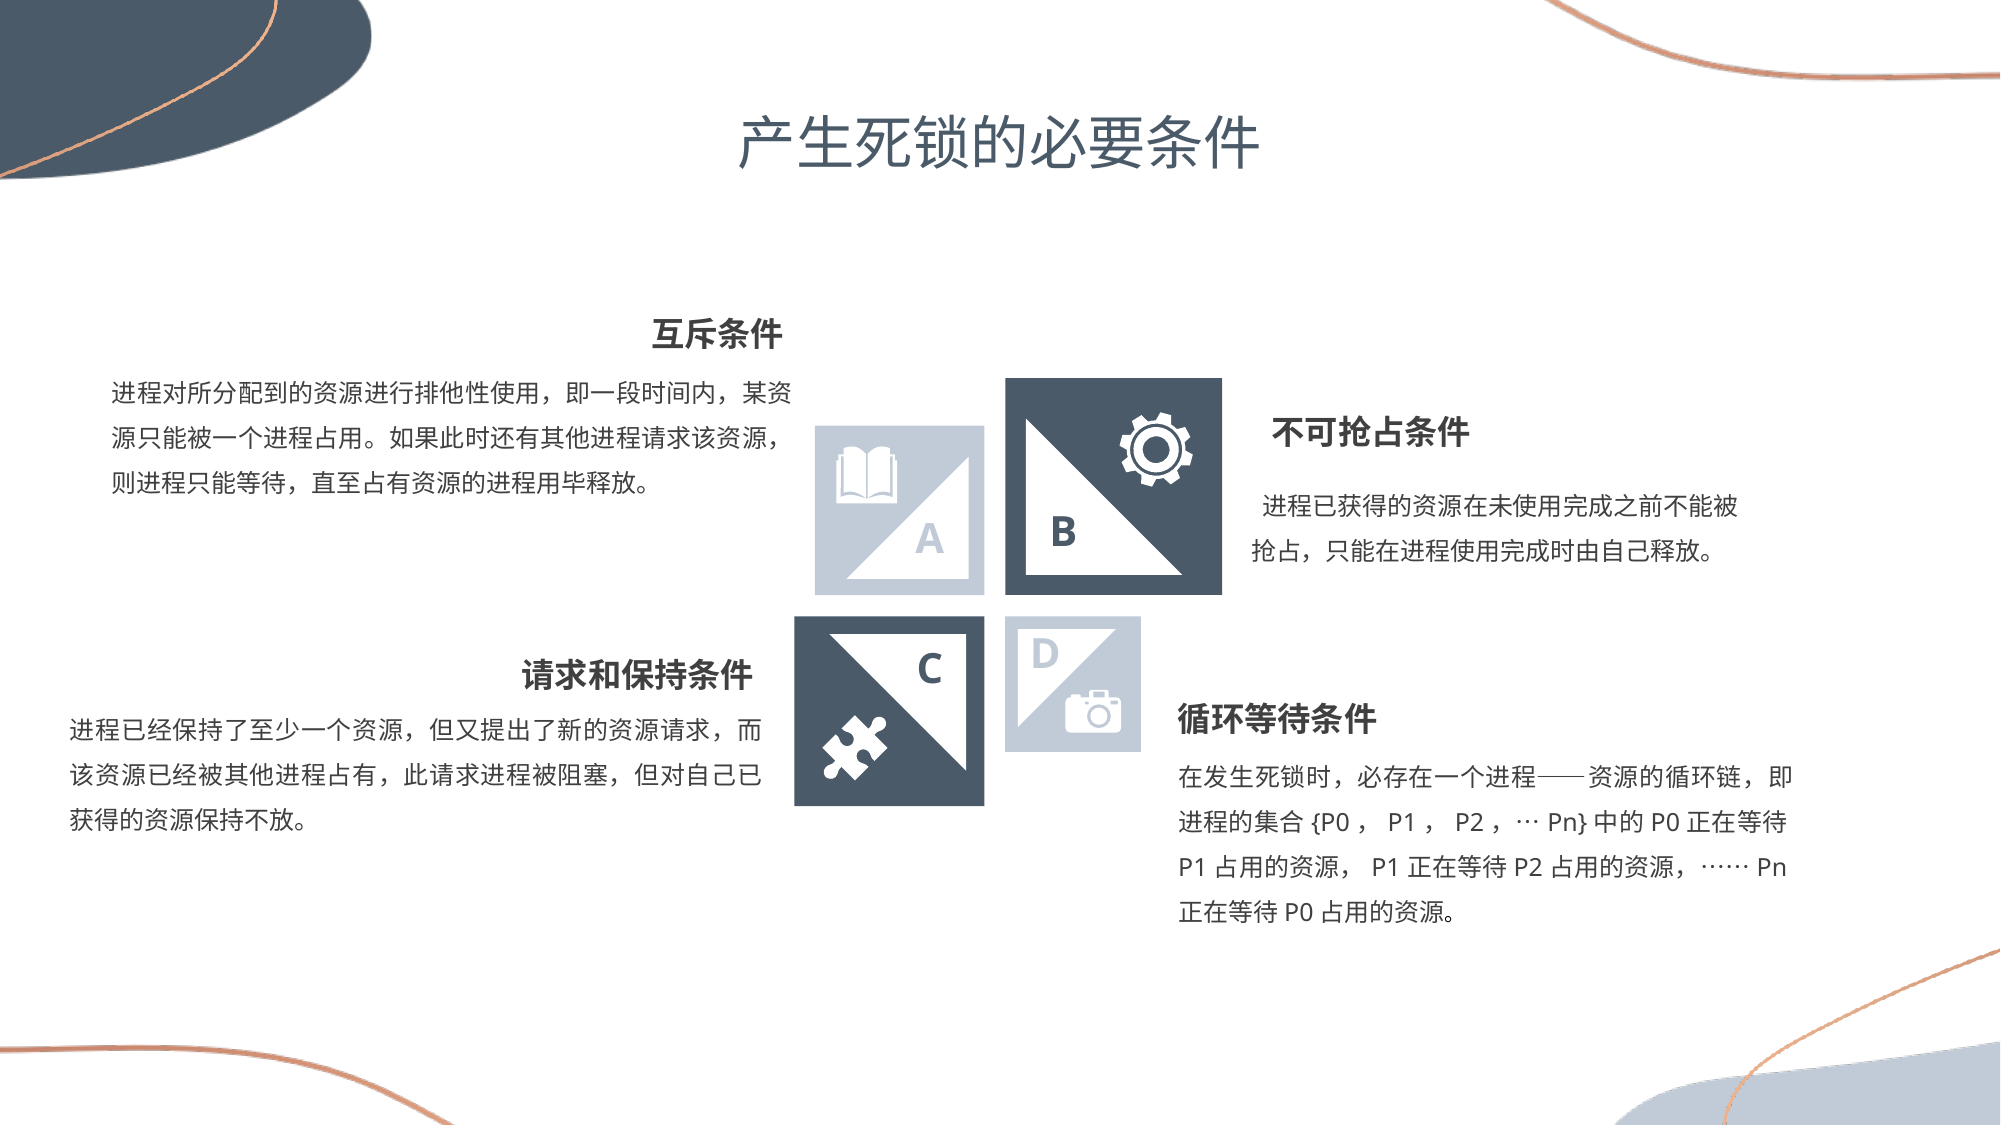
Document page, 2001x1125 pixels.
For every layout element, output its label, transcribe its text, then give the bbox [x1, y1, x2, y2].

text_box 互斥条件 [320, 305, 800, 354]
picture [1603, 918, 2001, 1125]
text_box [814, 425, 985, 596]
text_box 进程已经保持了至少一个资源，但又提出了新的资源请求，而该资源已经被其他进程占有，此请求进程被阻塞，但对自己已获得的资源保持不放。 [55, 692, 779, 842]
text_box 请求和保持条件 [290, 646, 770, 692]
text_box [1005, 616, 1141, 752]
text_box 循环等待条件 [1163, 690, 1642, 739]
text_box 不可抢占条件 [1256, 403, 1542, 467]
picture [1522, 0, 2001, 107]
text_box 进程对所分配到的资源进行排他性使用，即一段时间内，某资源只能被一个进程占用。如果此时还有其他进程请求该资源，则进程只能等待，直至占有资源的进程用毕释放。 [96, 354, 809, 505]
text_box 进程已获得的资源在未使用完成之前不能被抢占，只能在进程使用完成时由自己释放。 [1236, 467, 1754, 573]
text_box 产生死锁的必要条件 [722, 98, 1277, 184]
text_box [1005, 378, 1223, 596]
picture [0, 0, 372, 207]
picture [0, 1018, 478, 1125]
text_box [794, 616, 985, 807]
text_box 在发生死锁时，必存在一个进程——资源的循环链，即进程的集合{P0，P1，P2，…Pn}中的P0正在等待P1占用的资源，P1正在等待P2占用的资源，……Pn正在等待P0占用的资源。 [1163, 739, 1809, 934]
